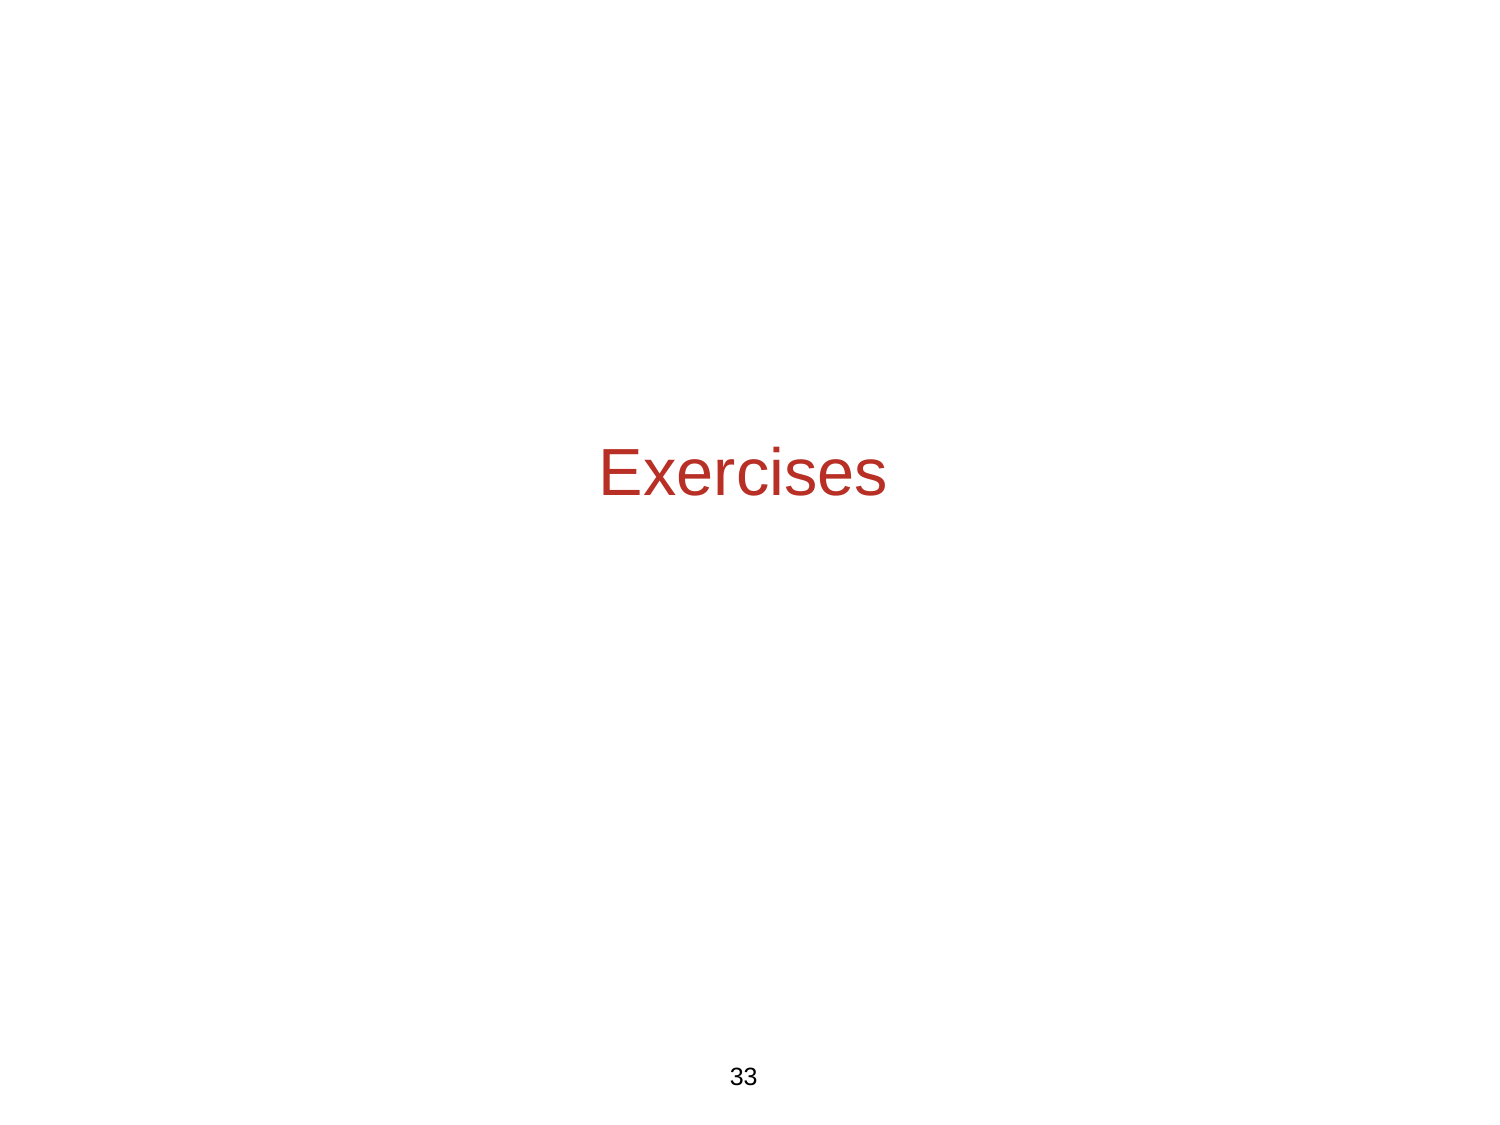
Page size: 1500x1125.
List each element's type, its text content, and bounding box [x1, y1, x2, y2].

title Exercises [106, 412, 1382, 525]
slide_number 33 [687, 1049, 801, 1101]
